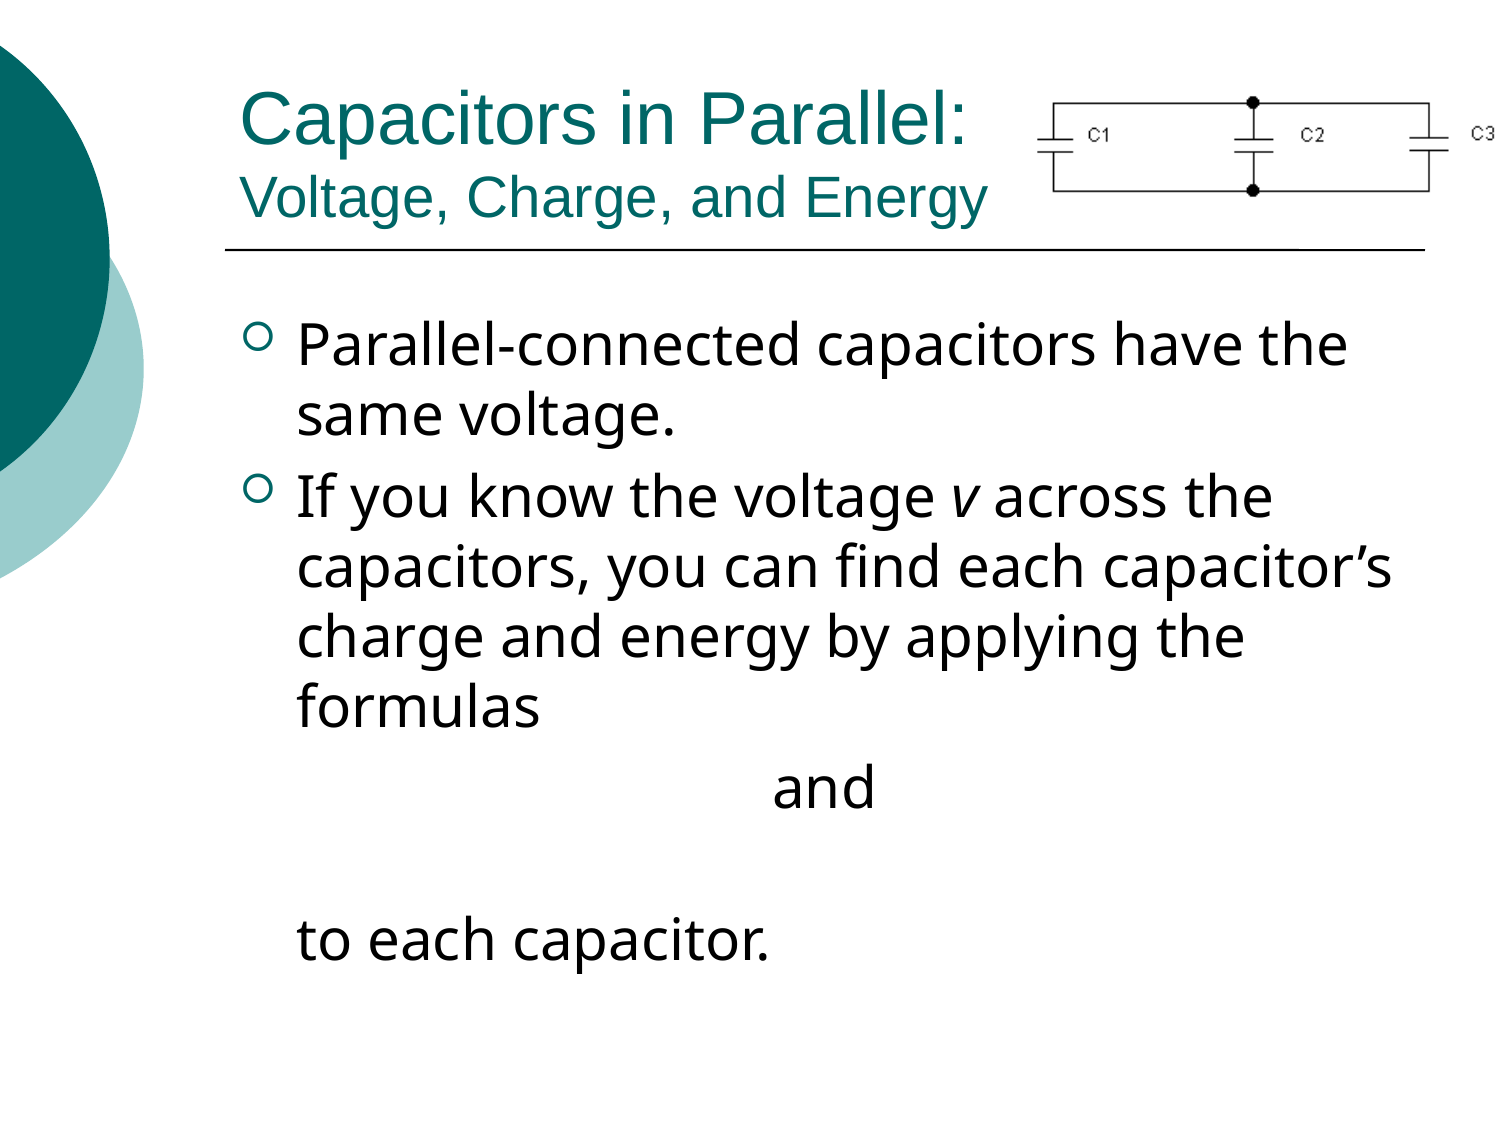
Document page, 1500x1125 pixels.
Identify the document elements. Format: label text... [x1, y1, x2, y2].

picture [1037, 62, 1500, 230]
title Capacitors in Parallel: Voltage, Charge, and Energy [224, 49, 1425, 238]
